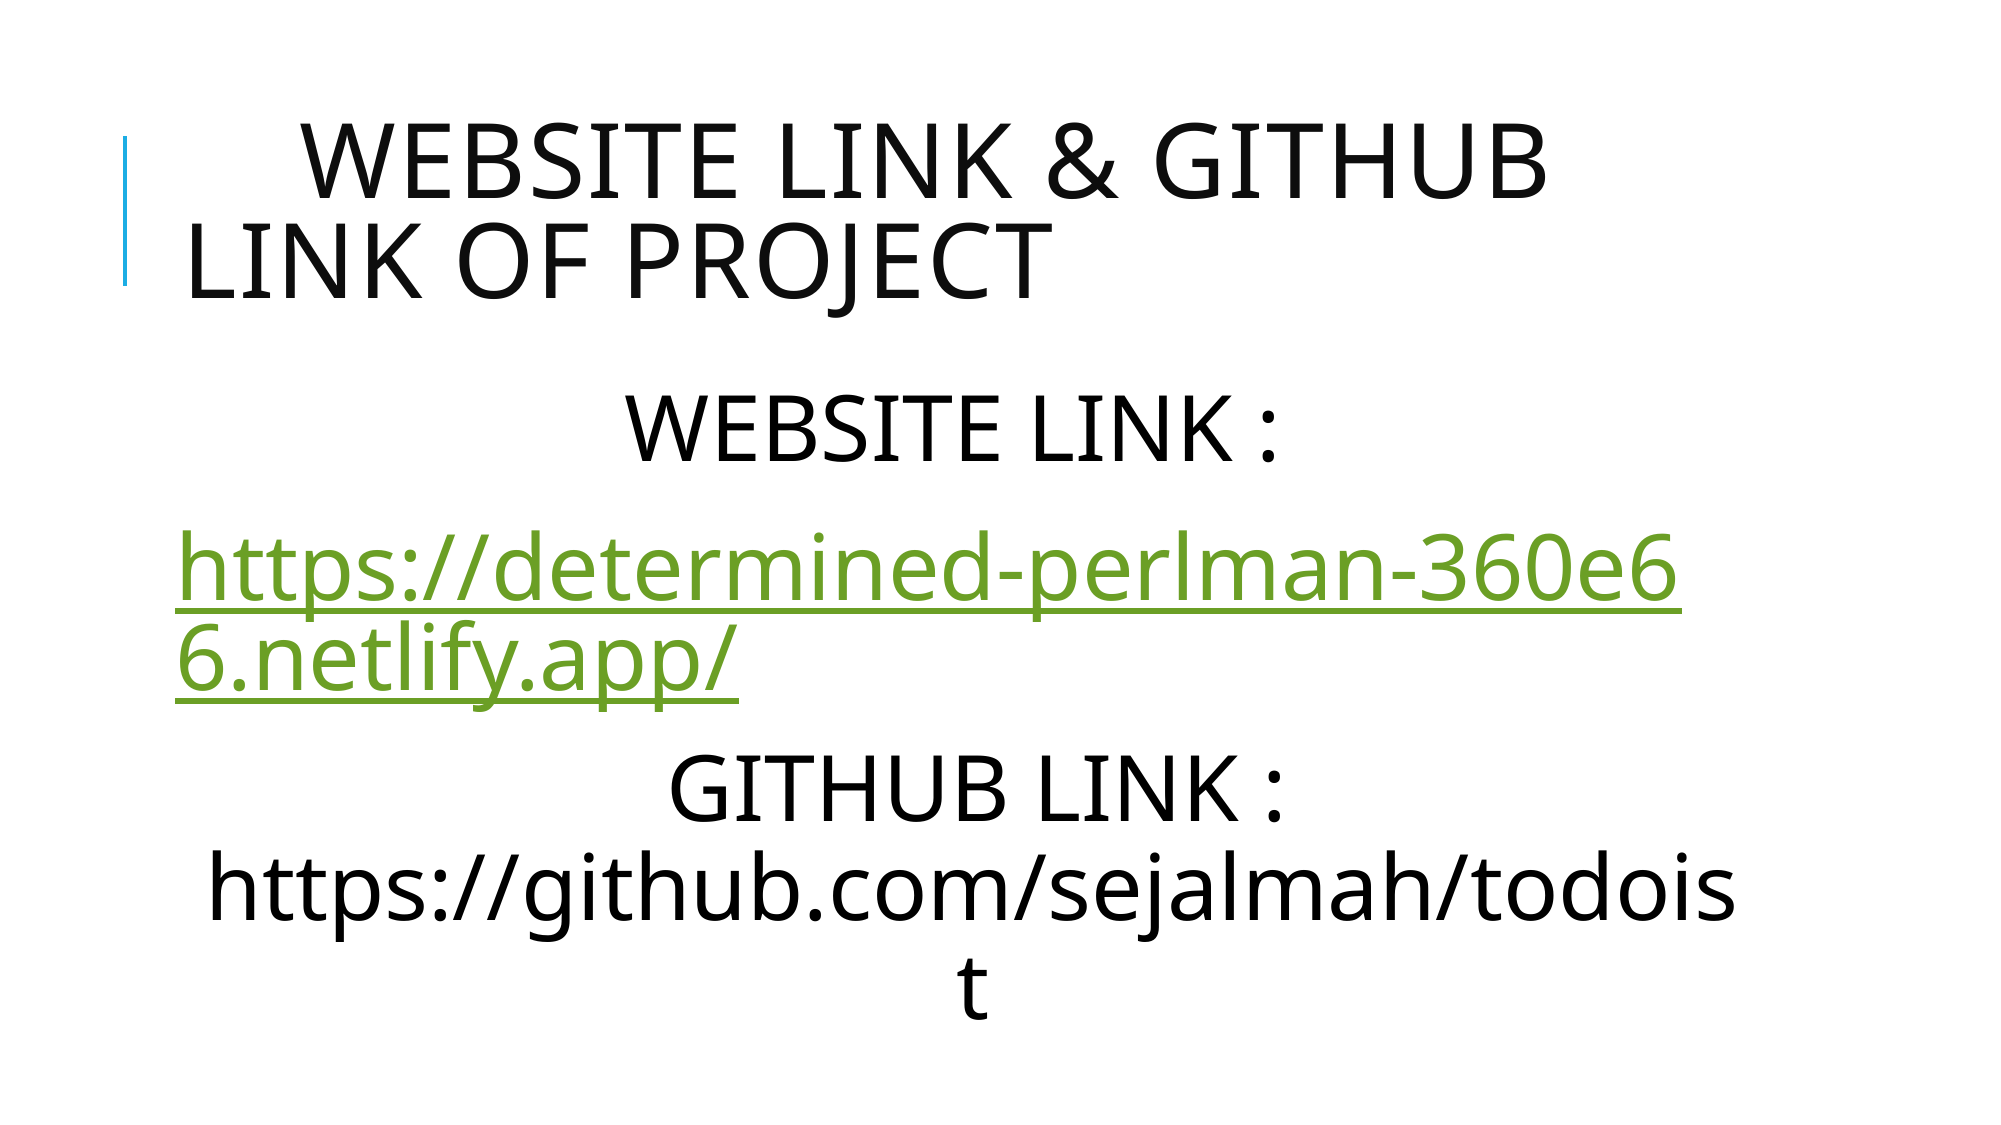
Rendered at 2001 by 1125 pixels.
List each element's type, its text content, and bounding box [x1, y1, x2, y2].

list WEBSITE LINK : https://determined-perlman-360e66.netlify.app/ GITHUB LINK : https://github.com/sejalmah/todoist [168, 375, 1763, 1035]
title WEBSITE LINK & GITHUB LINK OF PROJECT [168, 96, 1763, 342]
